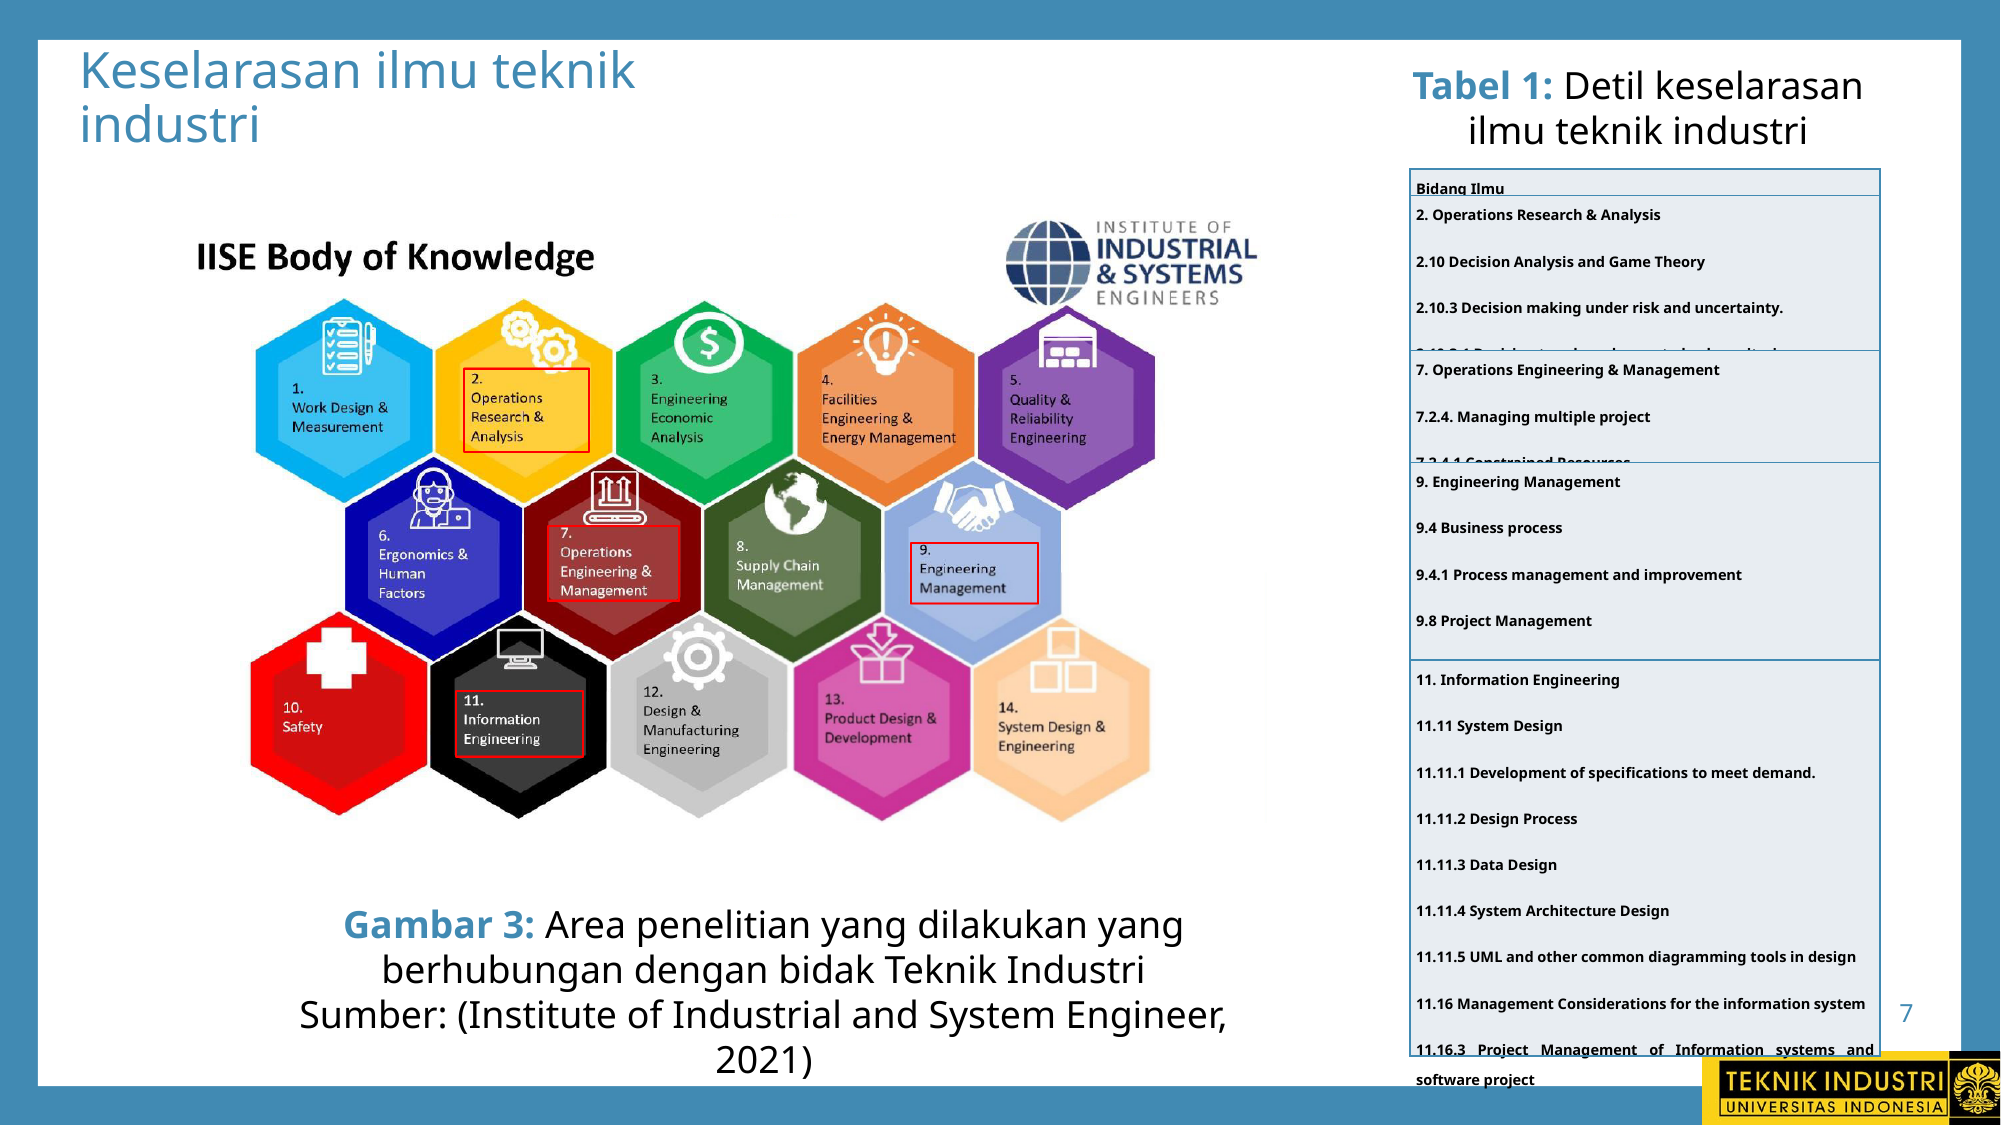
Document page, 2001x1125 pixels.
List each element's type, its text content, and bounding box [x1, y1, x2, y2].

table_cell 2. Operations Research & Analysis 2.10 Decision Analysis and Game Theory 2.10.3 Decision making under risk and uncertainty. 2.10.3.1 Decision tree-based expected value criterion [1411, 196, 1879, 350]
slide_number 7 [1881, 985, 1929, 1045]
text_box Tabel 1: Detil keselarasan ilmu teknik industri [1396, 54, 1881, 160]
picture [1702, 1051, 2001, 1125]
text_box Gambar 3: Area penelitian yang dilakukan yang berhubungan dengan bidak Teknik Industri Sumber: (Institute of Industrial and System Engineer, 2021) [261, 893, 1267, 1089]
table_header Bidang Ilmu [1411, 170, 1879, 195]
picture [148, 214, 1268, 823]
title Keselarasan ilmu teknik industri [64, 54, 776, 144]
table_cell 11. Information Engineering 11.11 System Design 11.11.1 Development of specifications to meet demand. 11.11.2 Design Process 11.11.3 Data Design 11.11.4 System Architecture Design 11.11.5 UML and other common diagramming tools in design 11.16 Management Considerations for the information system 11.16.3 Project Management of Information systems and software project [1411, 661, 1879, 1055]
table_cell 7. Operations Engineering & Management 7.2.4. Managing multiple project 7.2.4.1 Constrained Resources [1411, 351, 1879, 462]
table_cell 9. Engineering Management 9.4 Business process 9.4.1 Process management and improvement 9.8 Project Management 9.8.2 Project resources allocation [1411, 463, 1879, 659]
